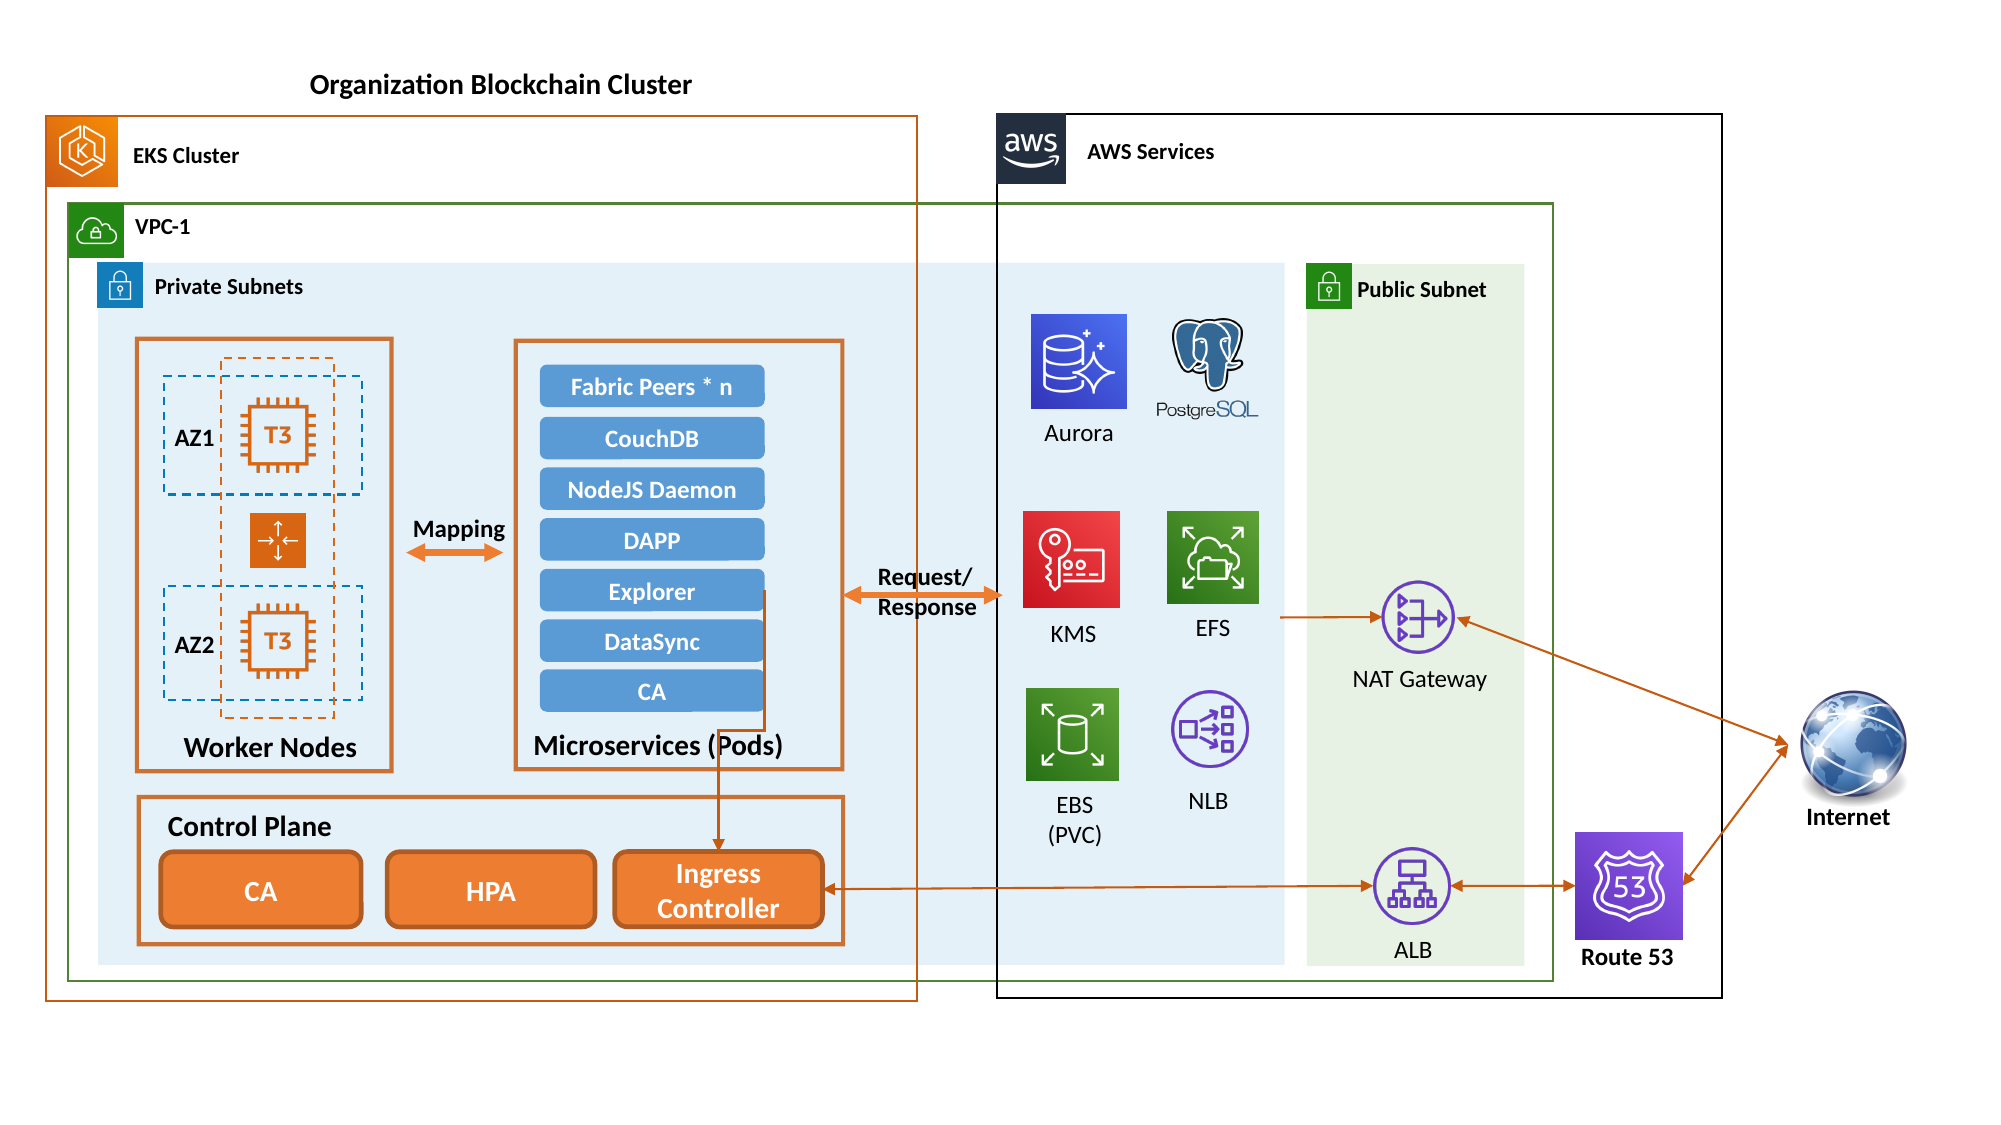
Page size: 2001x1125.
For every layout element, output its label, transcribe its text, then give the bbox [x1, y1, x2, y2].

text_box [45, 115, 918, 1002]
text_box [1541, 832, 1714, 979]
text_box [1122, 690, 1295, 823]
picture [1306, 263, 1352, 309]
text_box ALB [1327, 926, 1500, 972]
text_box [822, 885, 1373, 890]
text_box [918, 628, 996, 885]
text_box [980, 688, 1169, 857]
text_box Request/ Response [863, 553, 987, 595]
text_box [1456, 617, 1789, 745]
picture [1373, 847, 1451, 925]
text_box [996, 113, 1723, 617]
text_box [987, 511, 1160, 656]
text_box Public Subnet [1342, 266, 1503, 310]
picture [97, 262, 143, 308]
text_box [1682, 745, 1789, 886]
picture [69, 203, 124, 259]
picture [46, 115, 118, 187]
text_box [918, 890, 996, 982]
text_box Request/ Response [863, 596, 987, 628]
text_box NAT Gateway [1334, 655, 1456, 700]
picture [1031, 314, 1127, 409]
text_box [1762, 681, 1935, 839]
picture [996, 113, 1066, 184]
text_box Aurora [993, 409, 1166, 455]
picture [1379, 578, 1457, 657]
text_box Ingress Controller [613, 850, 824, 928]
text_box AWS Services [1072, 129, 1230, 172]
text_box Organization Blockchain Cluster [290, 57, 713, 108]
text_box [996, 619, 1682, 885]
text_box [718, 589, 765, 852]
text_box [1160, 511, 1300, 650]
text_box EKS Cluster [118, 132, 255, 175]
picture [1156, 317, 1259, 420]
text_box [133, 338, 407, 772]
text_box [996, 886, 1723, 999]
text_box [918, 202, 996, 553]
